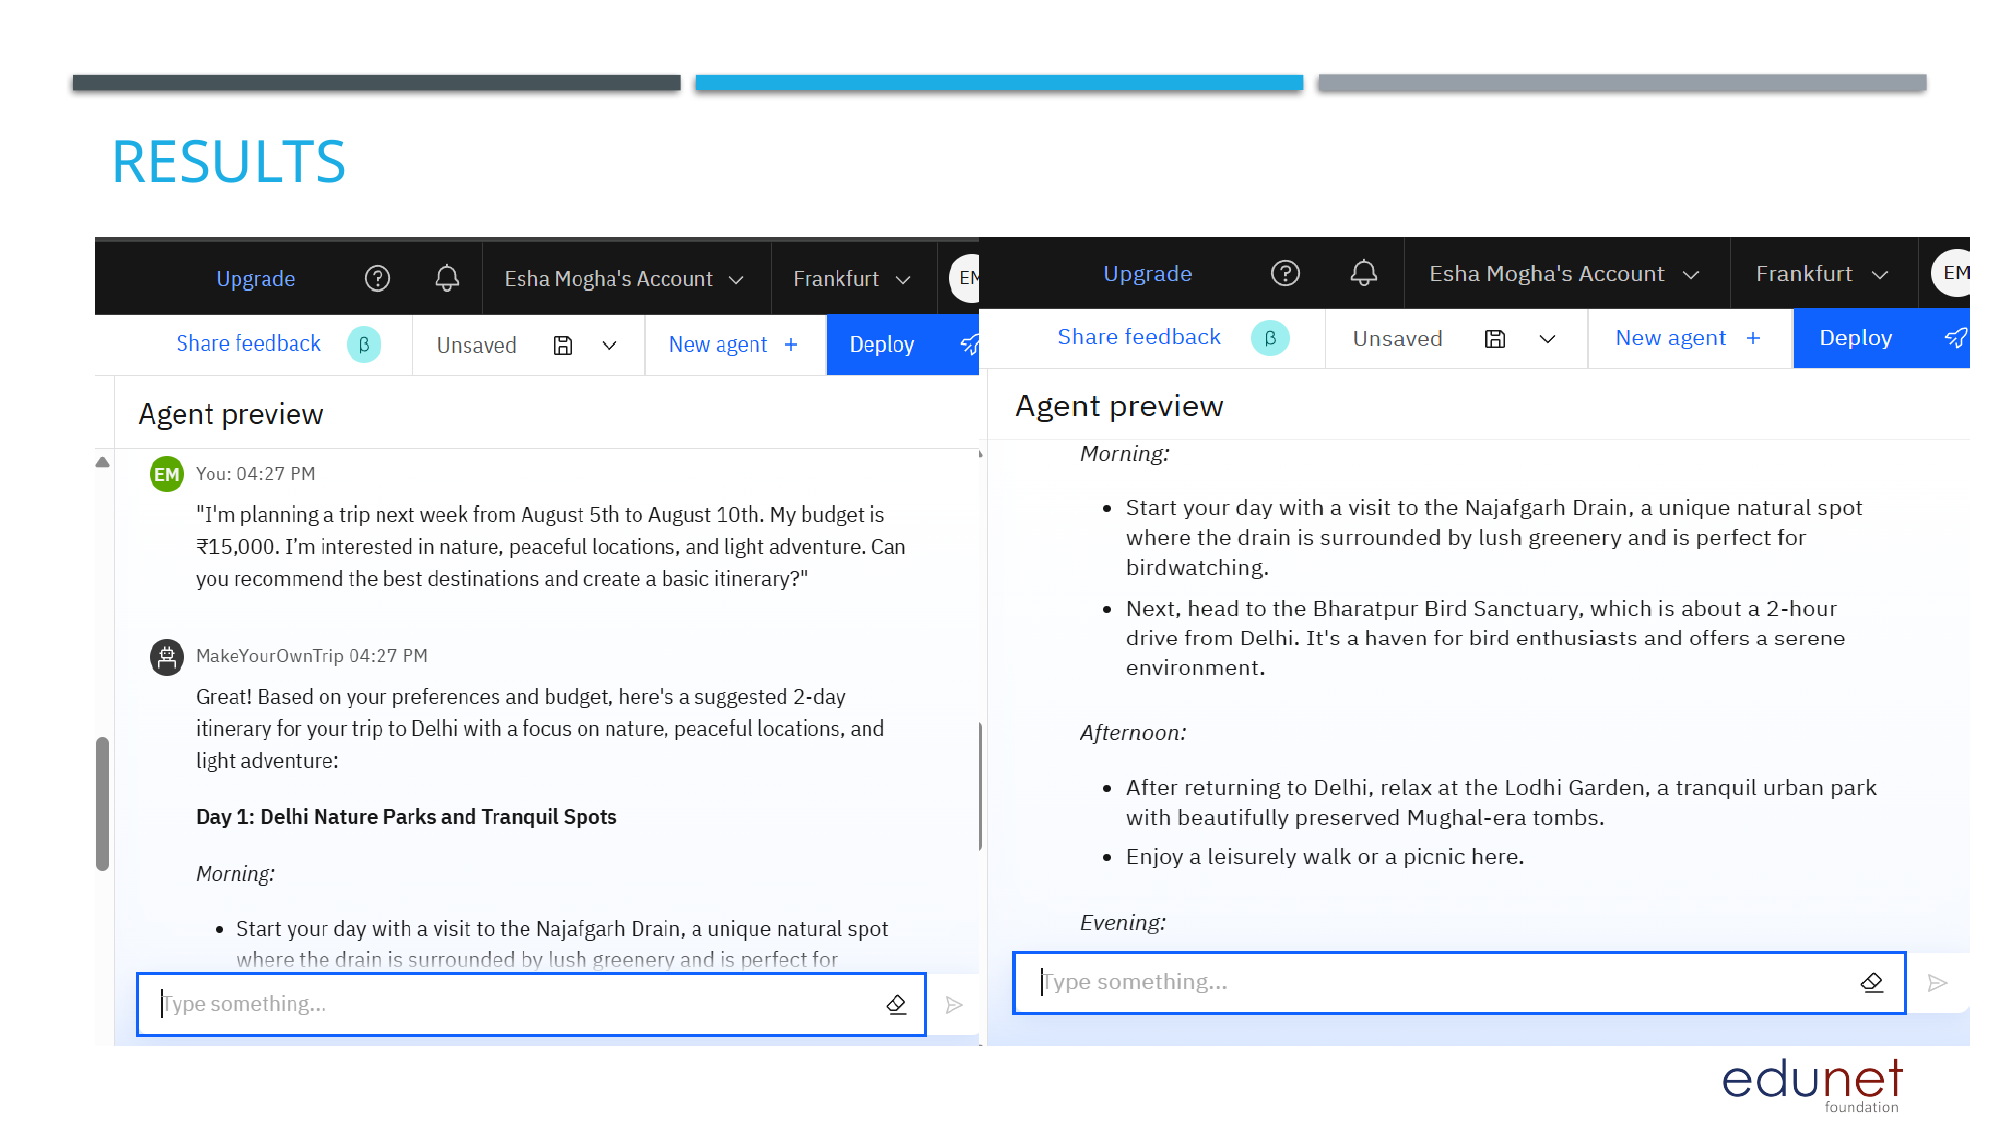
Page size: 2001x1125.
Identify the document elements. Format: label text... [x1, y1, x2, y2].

title Results [95, 115, 1905, 203]
picture [1719, 1056, 1905, 1116]
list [94, 237, 976, 1046]
picture [979, 237, 1971, 1046]
